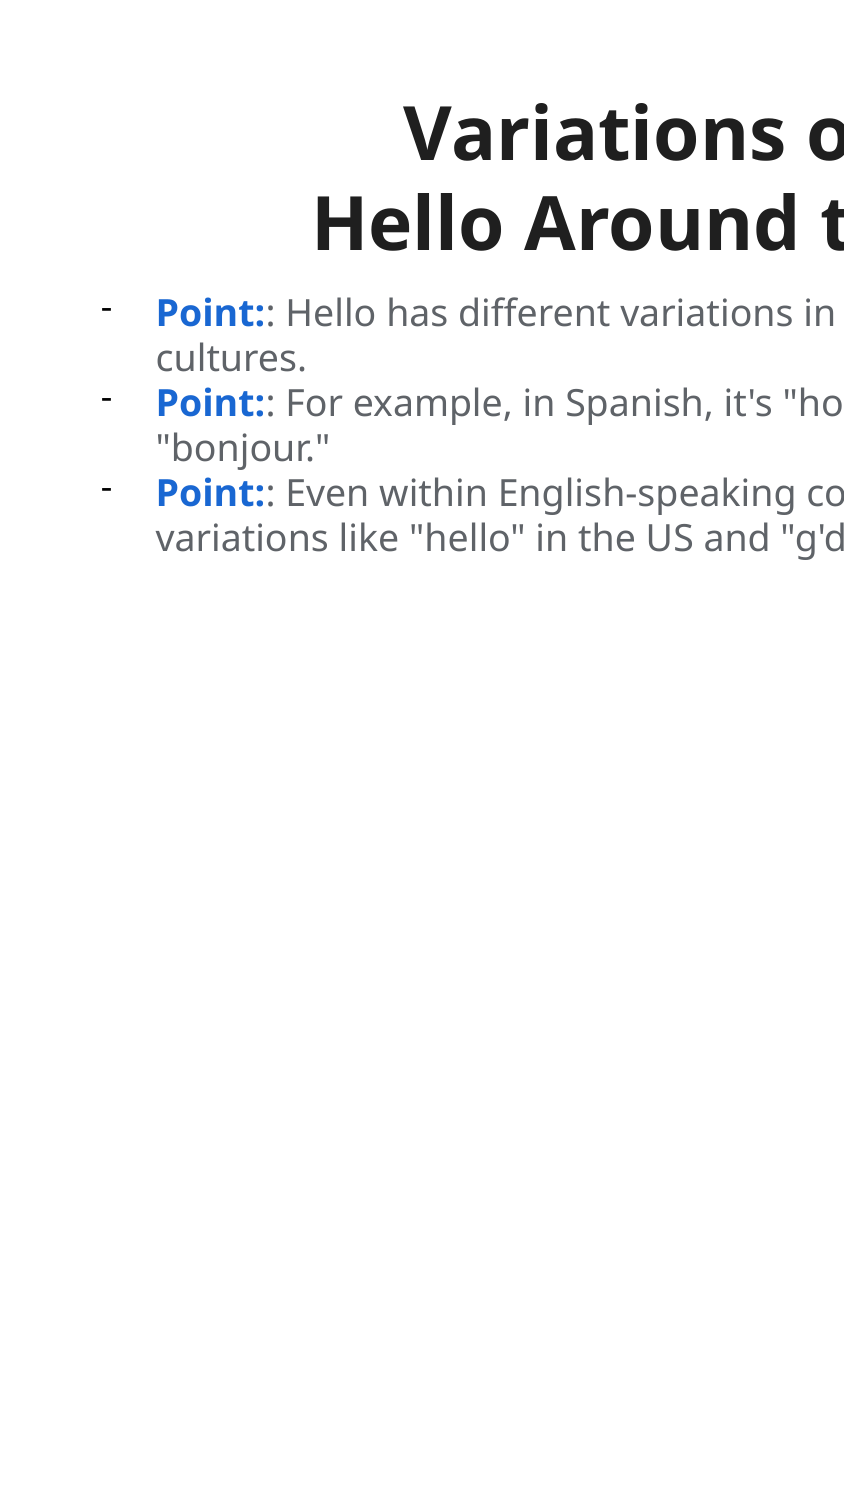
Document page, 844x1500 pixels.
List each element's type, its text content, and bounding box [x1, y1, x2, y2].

text_box Variations of Hello Hello Around the World [85, 78, 844, 274]
text_box Point:: Hello has different variations in various languages and cultures. Point:: For example, in Spanish, it's "hola," while in French, it's "bonjour." Point:: Even within English-speaking countries, there are regional variations like "hello" in the US and "g'day" in Australia. [85, 281, 844, 567]
